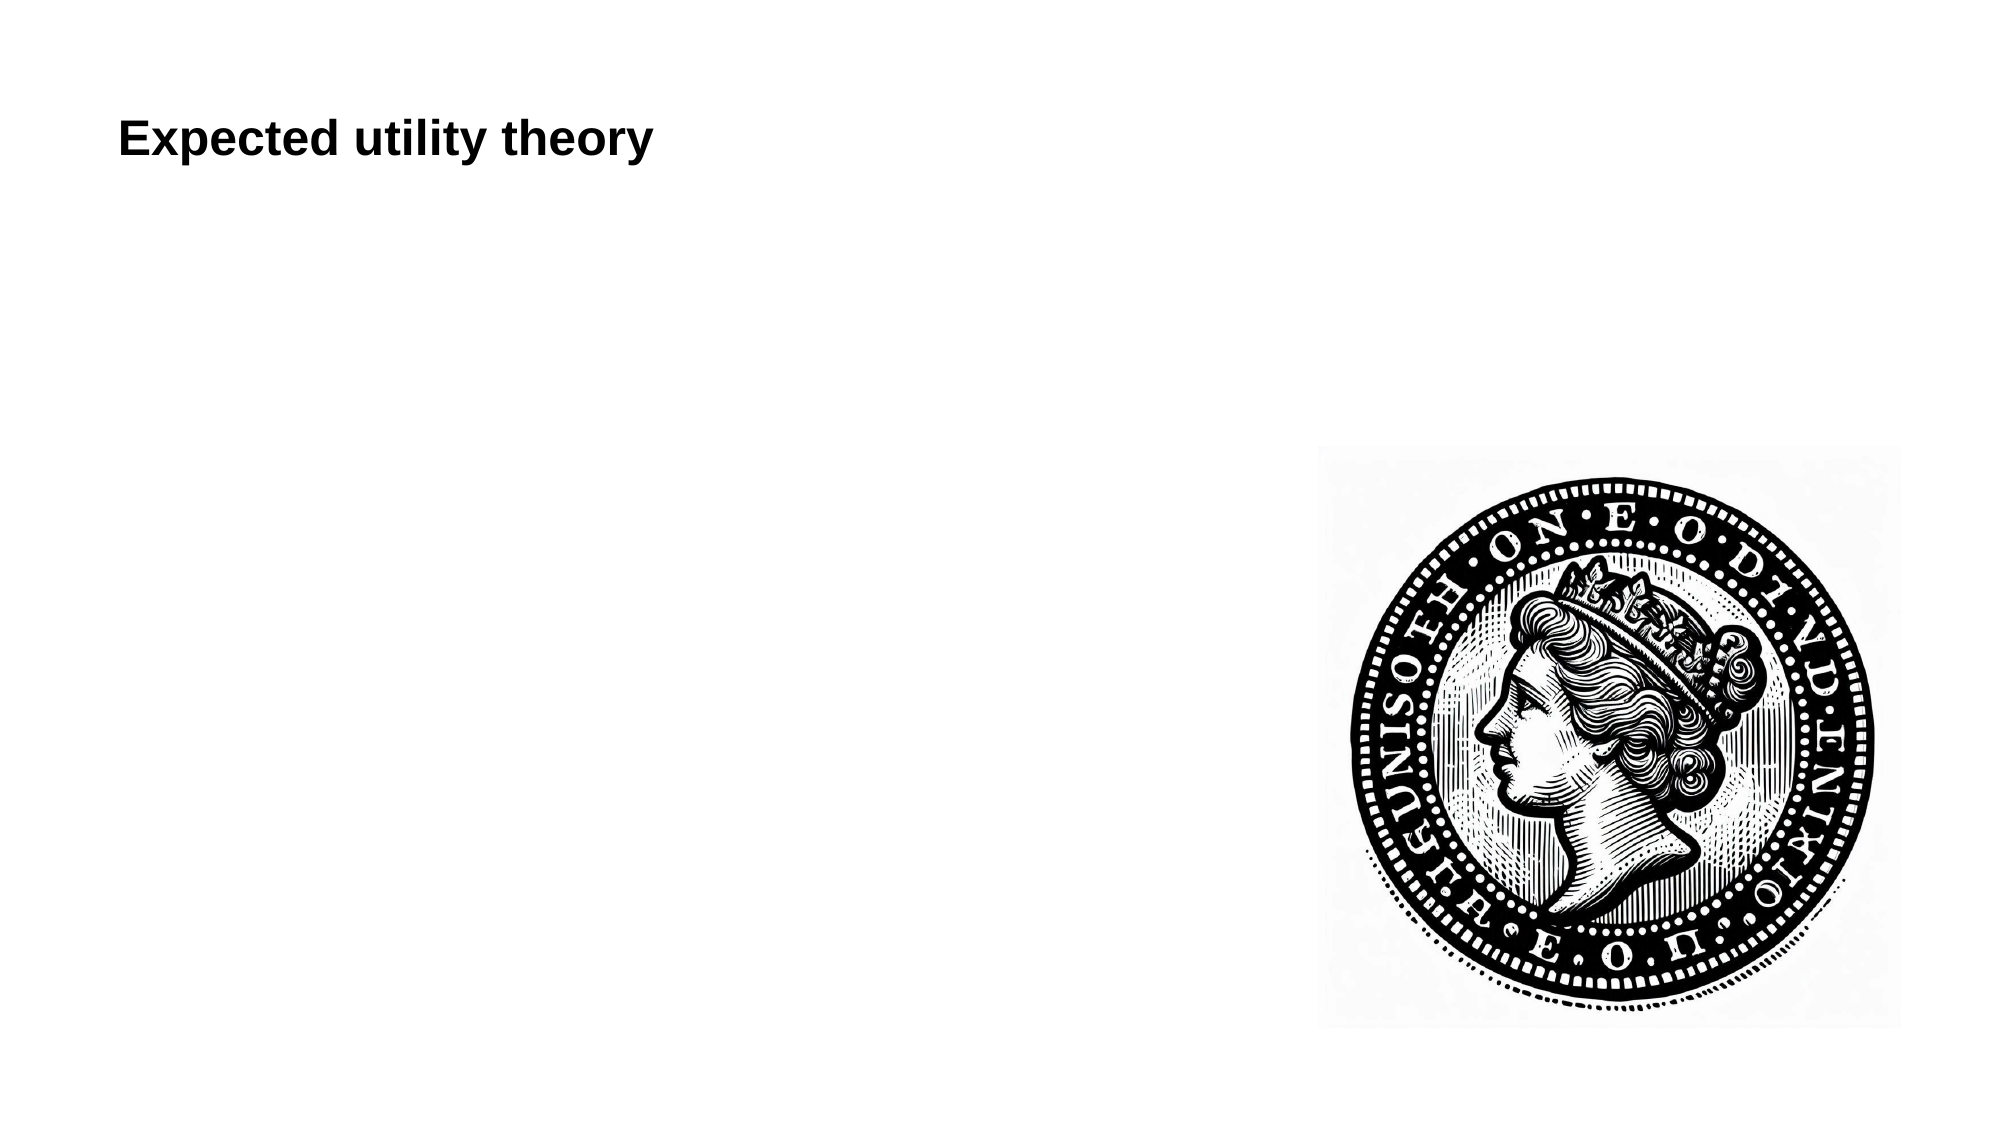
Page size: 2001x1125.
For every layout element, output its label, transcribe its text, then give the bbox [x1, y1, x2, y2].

title Expected utility theory [102, 96, 1797, 174]
picture [1318, 446, 1901, 1029]
